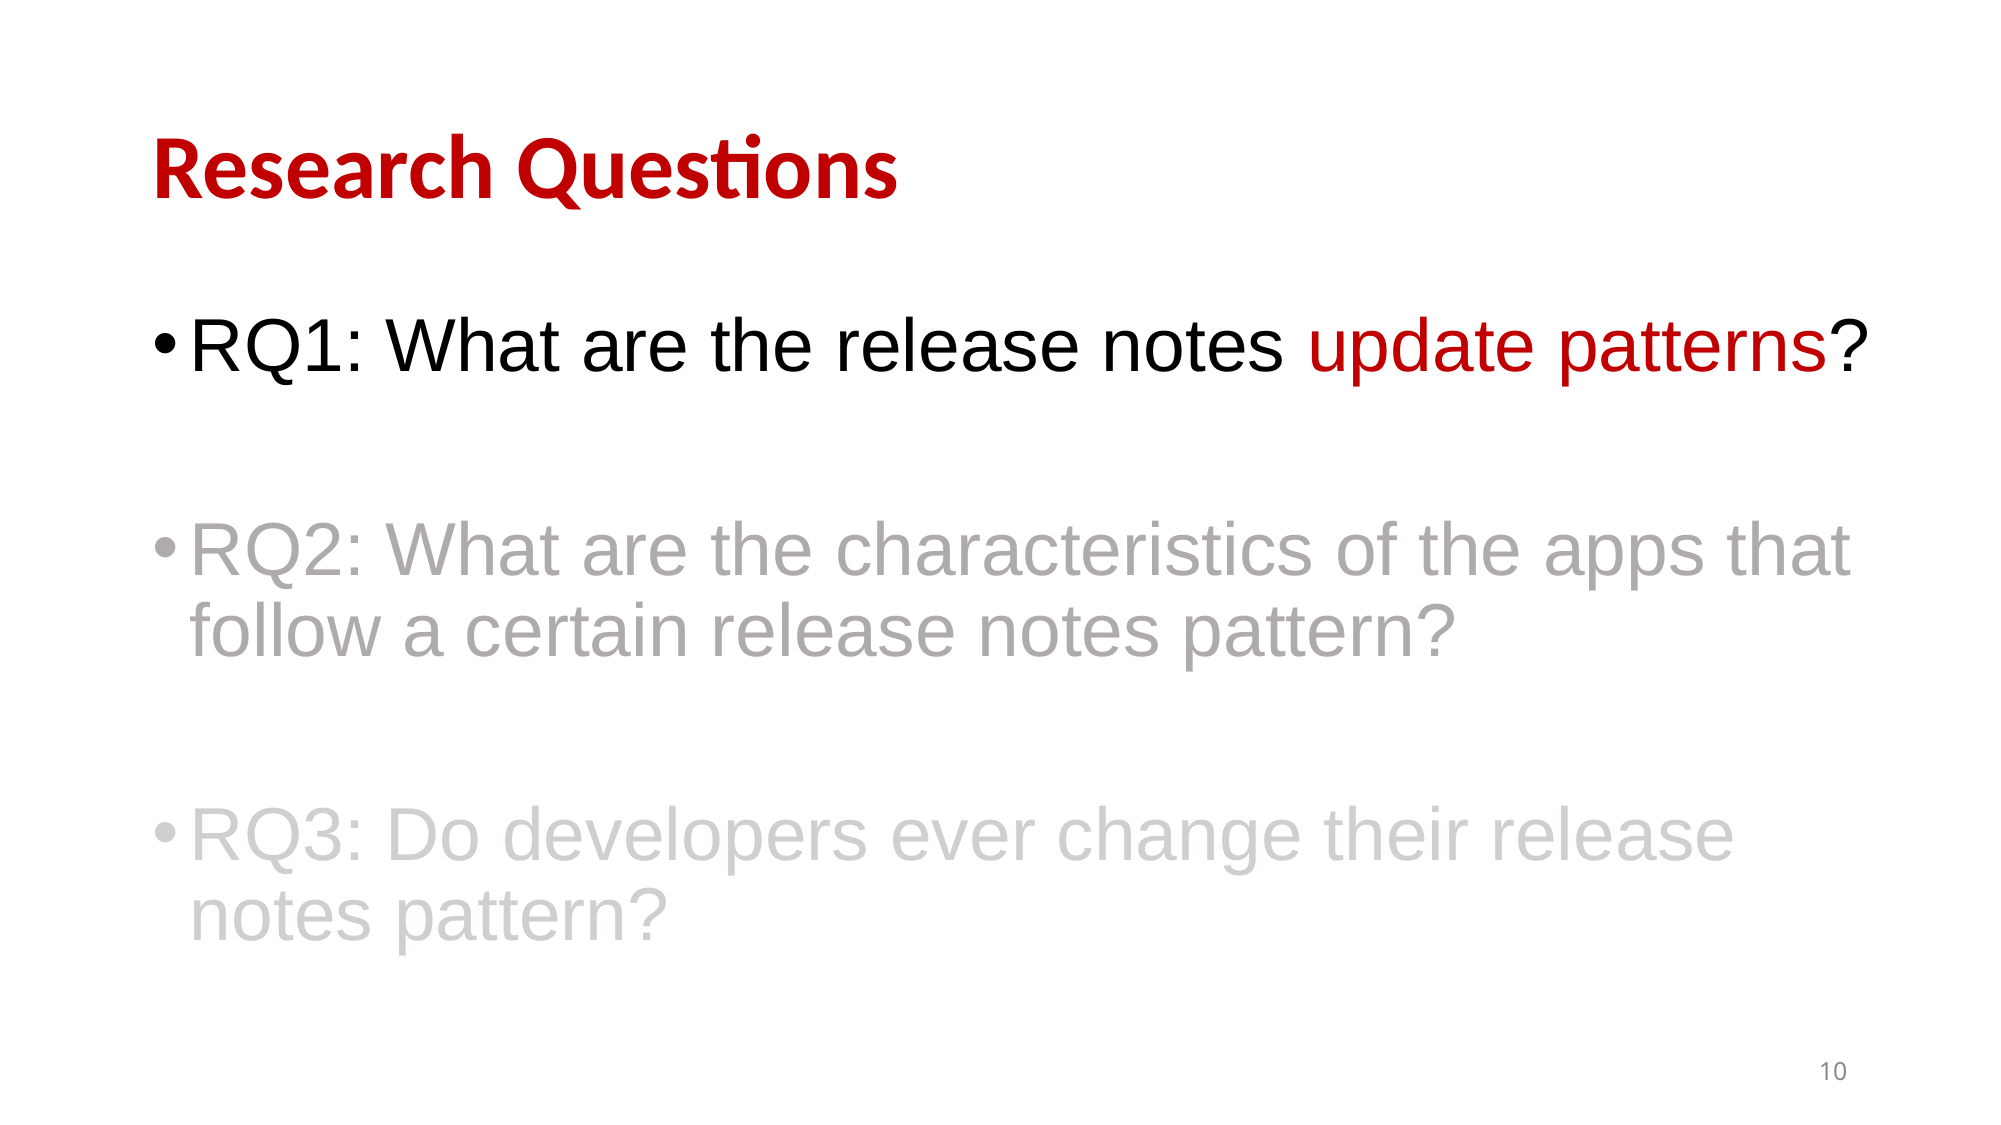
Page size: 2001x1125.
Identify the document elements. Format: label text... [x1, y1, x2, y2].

title Research Questions [137, 59, 1863, 278]
slide_number 10 [1412, 1042, 1863, 1103]
list RQ1: What are the release notes update patterns? RQ2: What are the characteristics of the apps that follow a certain release notes pattern? RQ3: Do developers ever change their release notes pattern? [137, 299, 1946, 1014]
